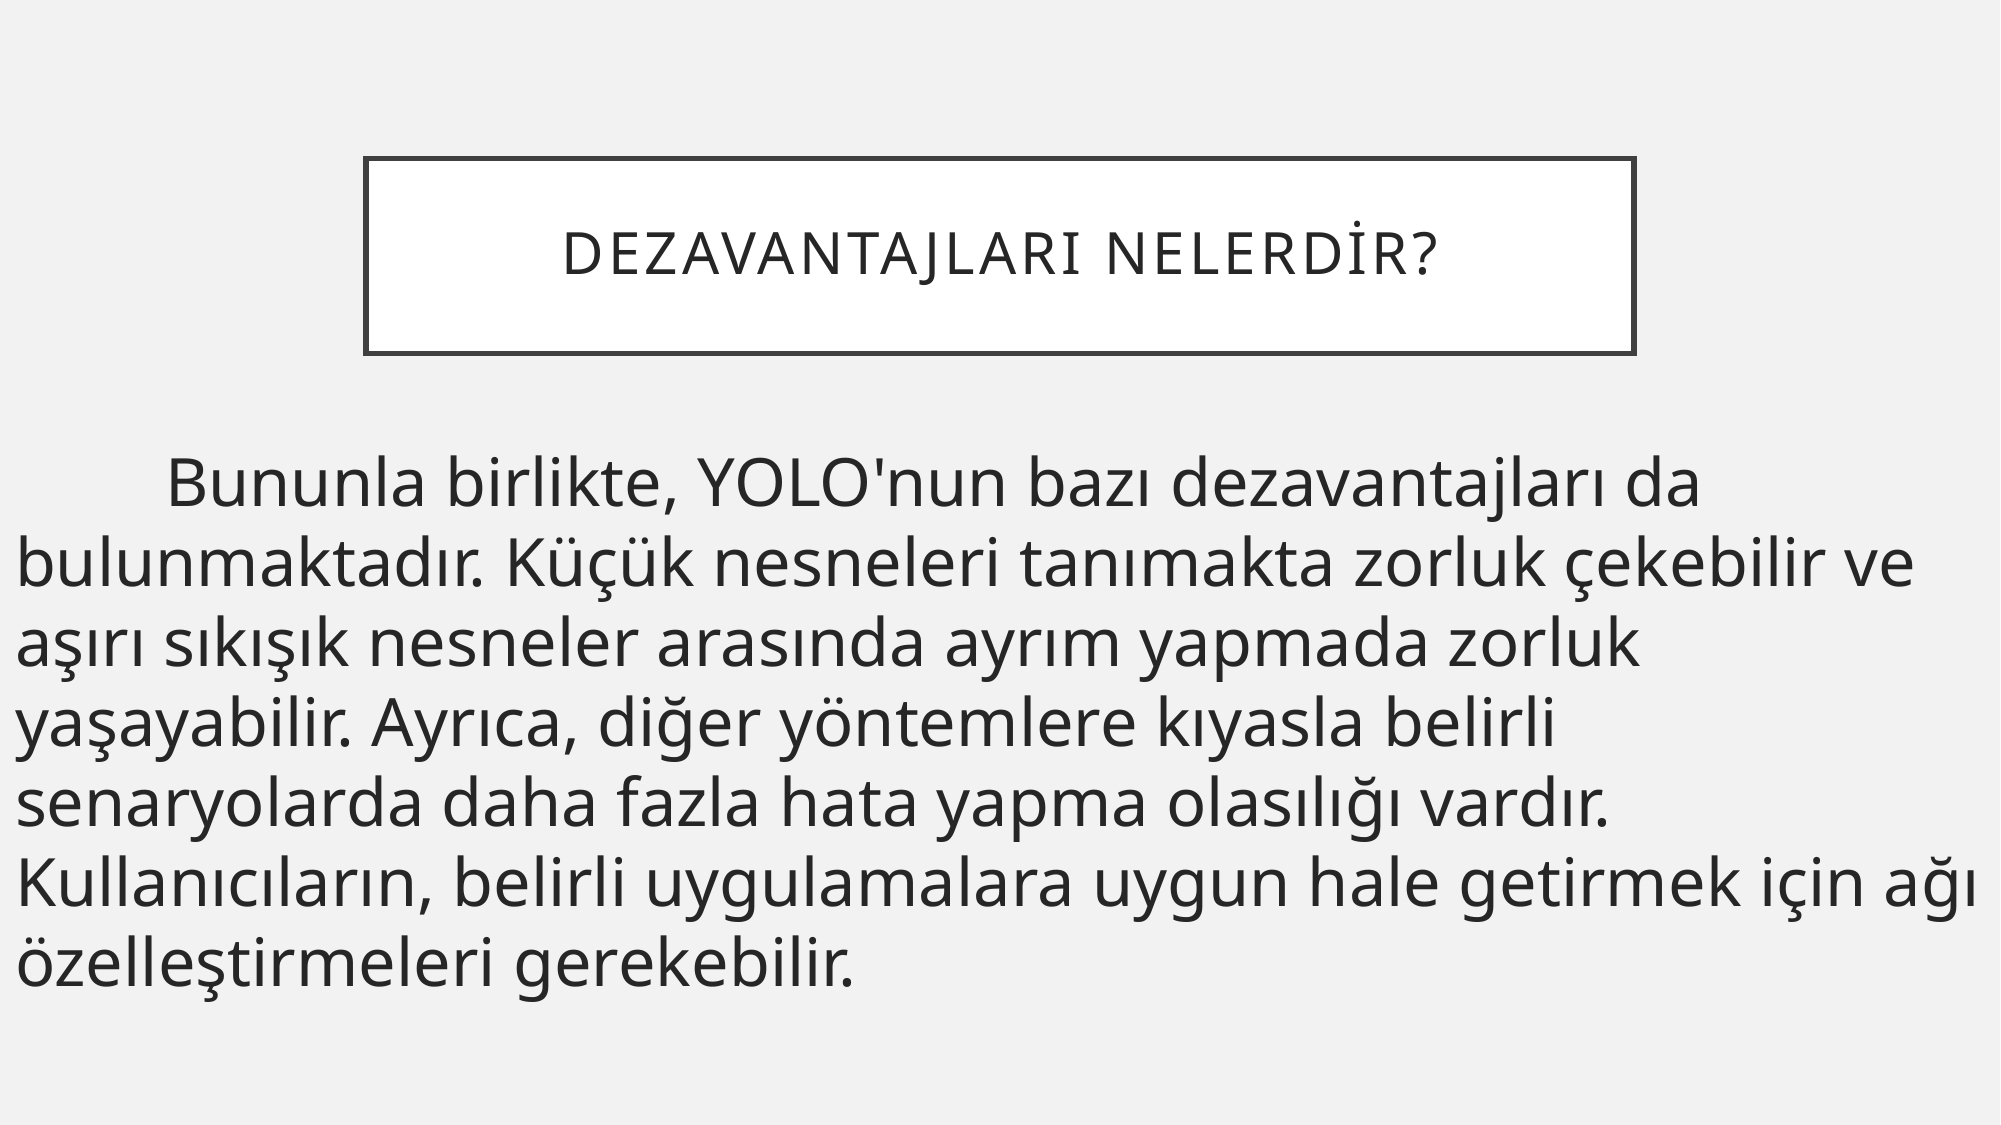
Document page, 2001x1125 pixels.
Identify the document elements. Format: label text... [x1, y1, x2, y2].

title Dezavantajları nelerdir? [363, 156, 1637, 356]
list Bununla birlikte, YOLO'nun bazı dezavantajları da bulunmaktadır. Küçük nesneleri tanımakta zorluk çekebilir ve aşırı sıkışık nesneler arasında ayrım yapmada zorluk yaşayabilir. Ayrıca, diğer yöntemlere kıyasla belirli senaryolarda daha fazla hata yapma olasılığı vardır. Kullanıcıların, belirli uygulamalara uygun hale getirmek için ağı özelleştirmeleri gerekebilir. [0, 432, 2000, 942]
